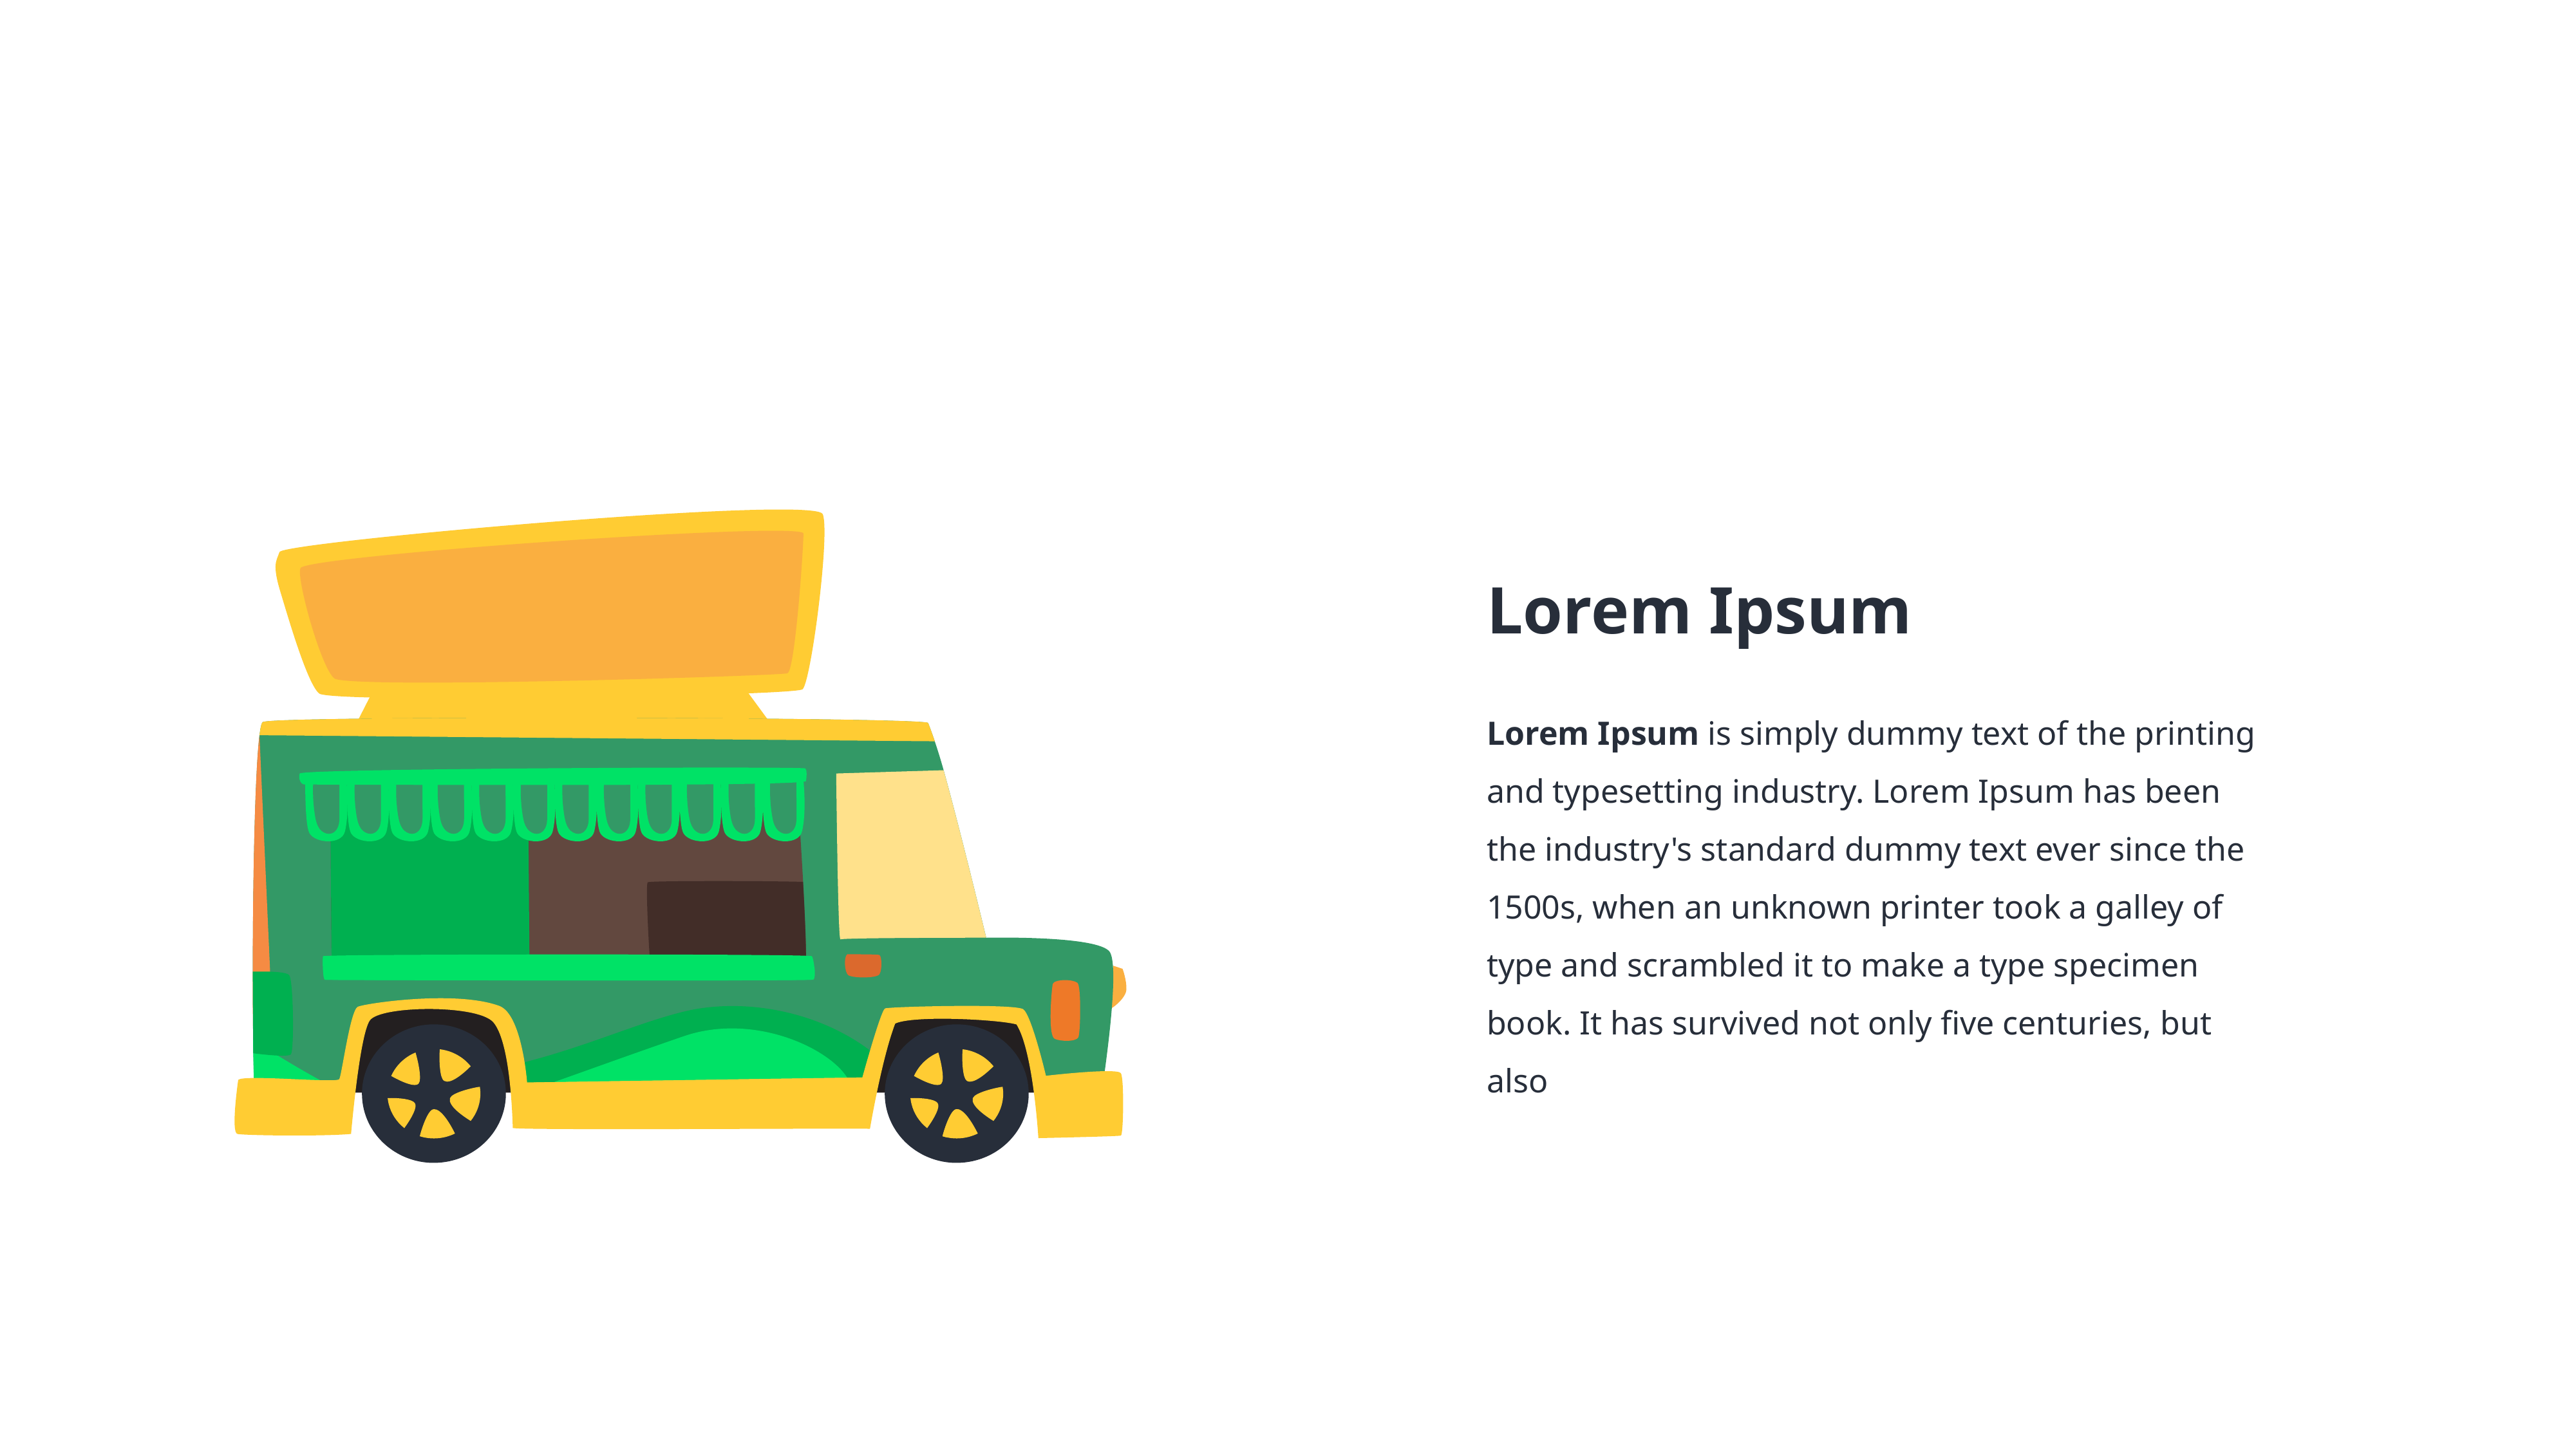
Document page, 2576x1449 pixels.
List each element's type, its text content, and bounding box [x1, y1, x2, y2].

text_box Lorem Ipsum is simply dummy text of the printing and typesetting industry. Lorem Ipsum has been the industry's standard dummy text ever since the 1500s, when an unknown printer took a galley of type and scrambled it to make a type specimen book. It has survived not only five centuries, but also [1477, 689, 2279, 1104]
text_box Lorem Ipsum [1477, 564, 2279, 651]
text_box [230, 509, 1127, 1163]
